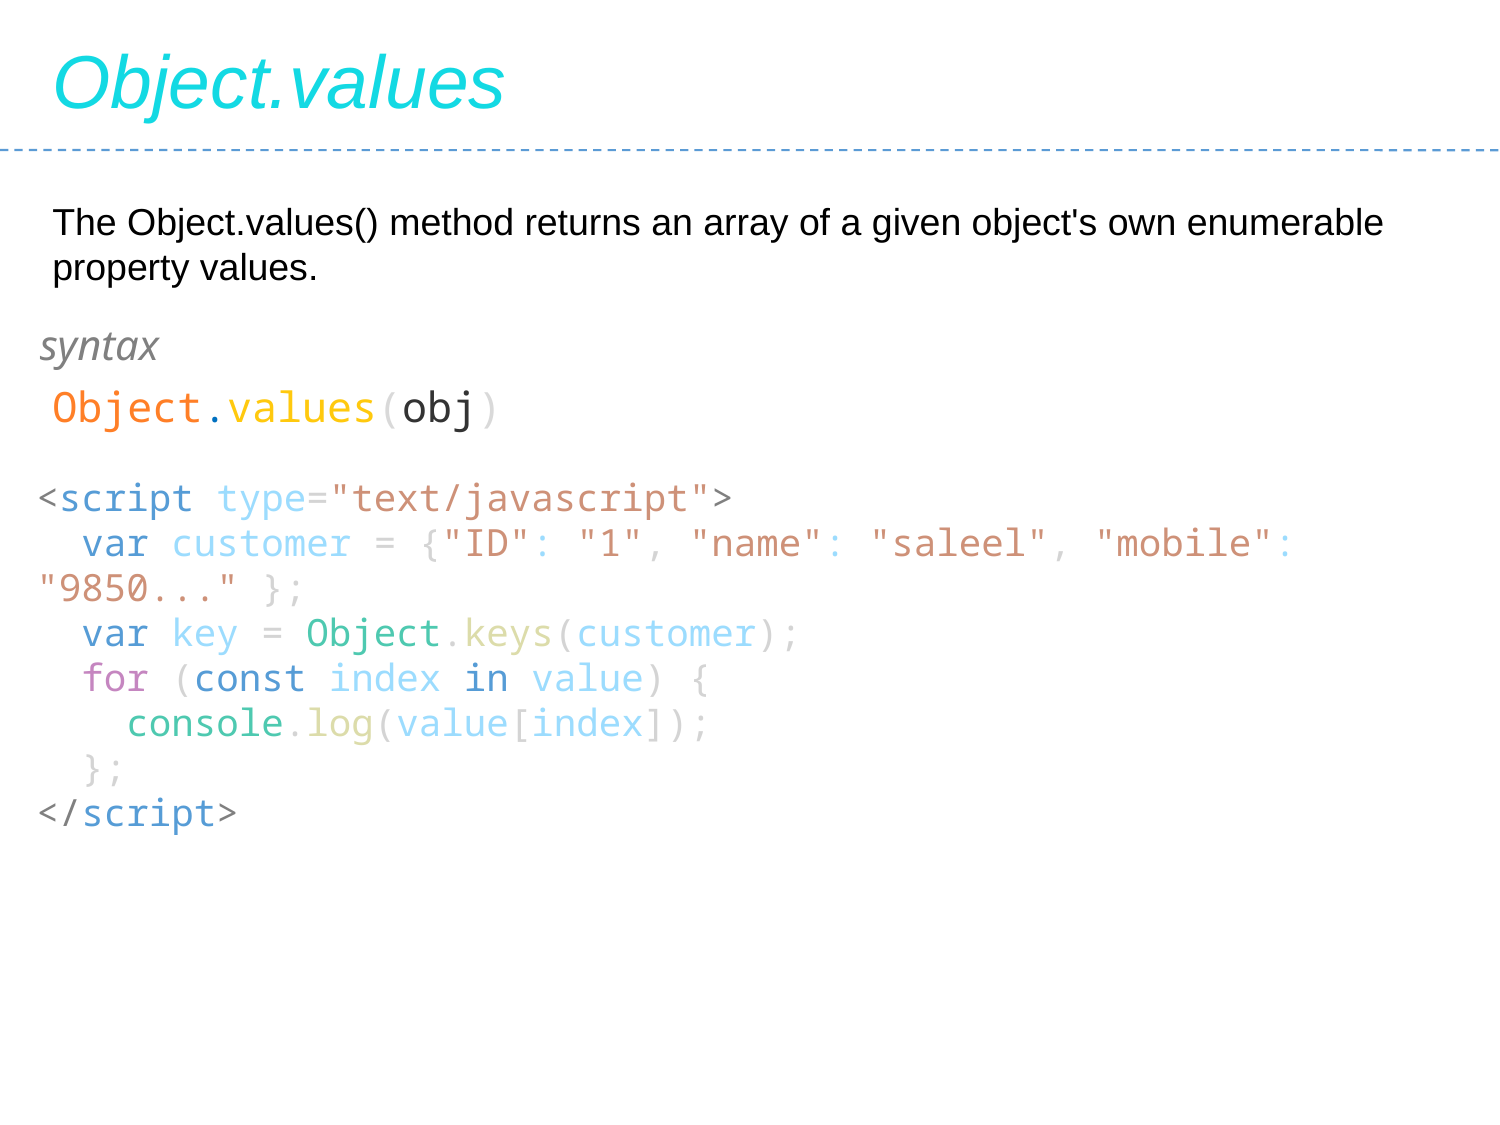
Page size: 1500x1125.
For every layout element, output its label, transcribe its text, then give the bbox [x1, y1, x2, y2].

text_box The Object.values() method returns an array of a given object's own enumerable property values. [37, 190, 1450, 296]
text_box <script type="text/javascript"> var customer = {"ID": "1", "name": "saleel", "mobile": "9850..." }; var key = Object.keys(customer); for (const index in value) { console.log(value[index]); }; </script> [21, 466, 1472, 842]
text_box syntax [24, 311, 1475, 377]
text_box Object.values [37, 26, 1450, 131]
text_box Object.values(obj) [37, 373, 1463, 439]
